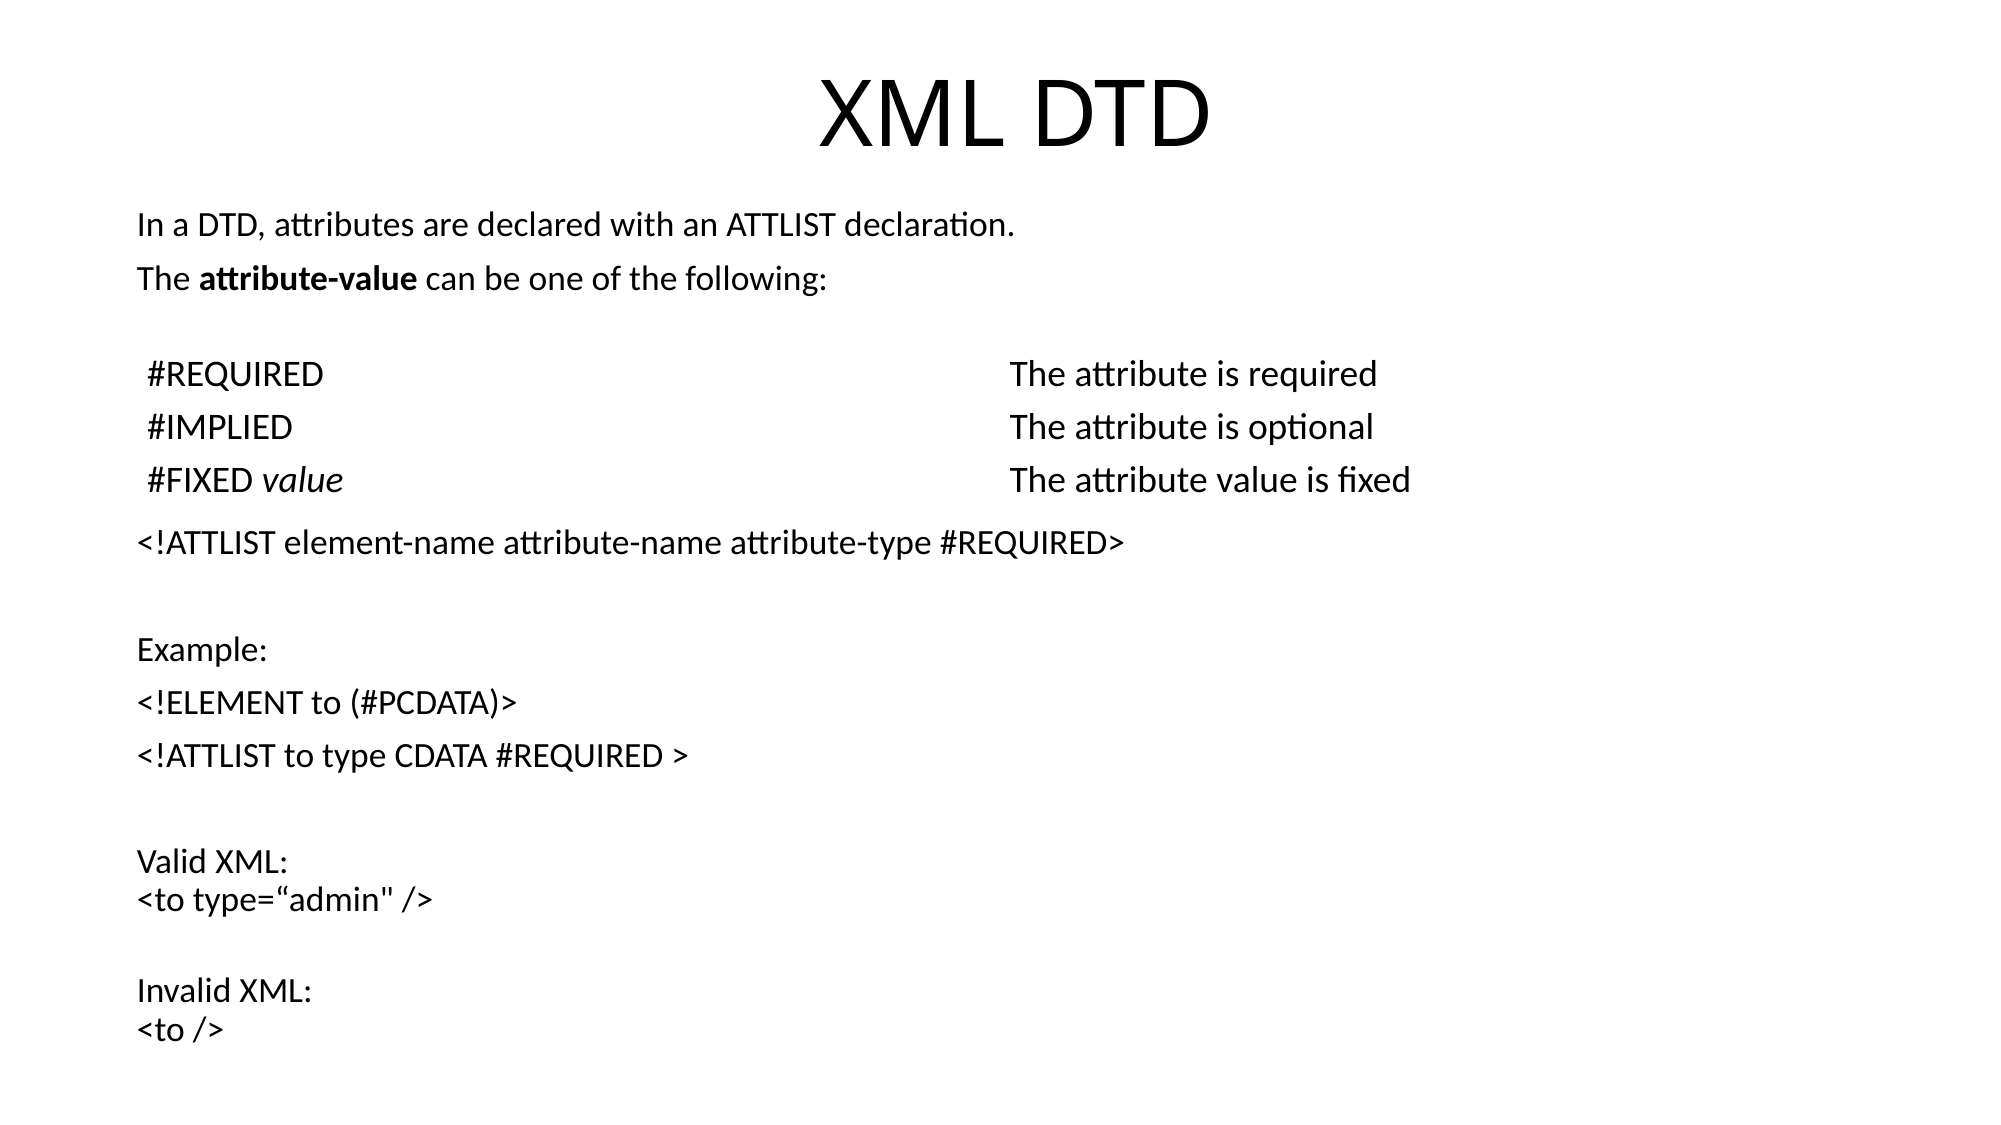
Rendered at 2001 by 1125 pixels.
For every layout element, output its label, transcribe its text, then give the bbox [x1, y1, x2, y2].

table_header #REQUIRED [132, 351, 995, 404]
table_cell #IMPLIED [132, 404, 995, 456]
title XML DTD [266, 58, 1767, 175]
table_cell The attribute value is fixed [995, 456, 1857, 509]
table_cell The attribute is optional [995, 404, 1857, 456]
subtitle In a DTD, attributes are declared with an ATTLIST declaration. The attribute-value can be one of the following: <!ATTLIST element-name attribute-name attribute-type #REQUIRED> Example: <!ELEMENT to (#PCDATA)> <!ATTLIST to type CDATA #REQUIRED > Valid XML: <to type=“admin" /> Invalid XML: <to /> [121, 198, 1868, 1105]
table_cell #FIXED value [132, 456, 995, 509]
table_header The attribute is required [995, 351, 1857, 404]
